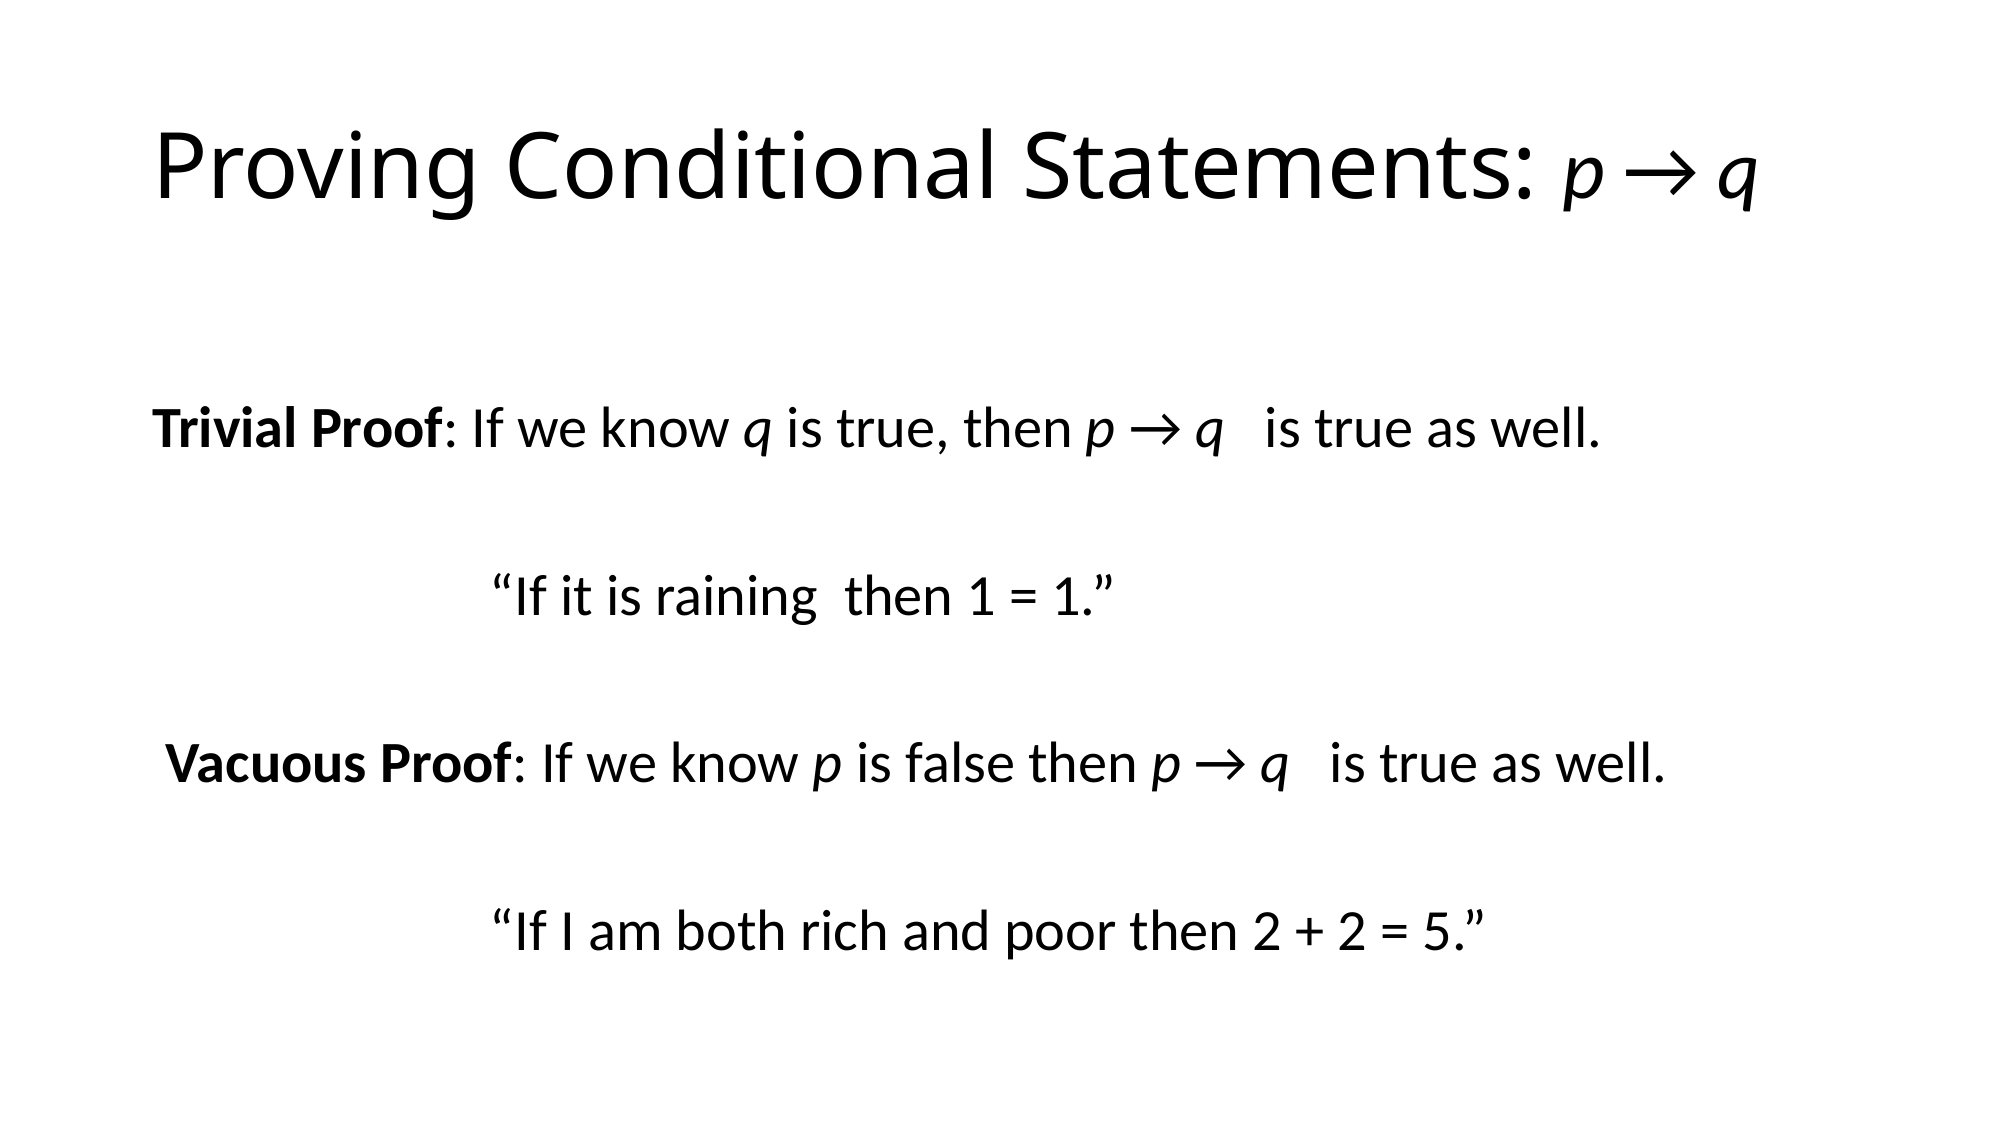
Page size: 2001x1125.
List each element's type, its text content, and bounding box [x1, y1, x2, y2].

list Trivial Proof: If we know q is true, then p → q is true as well. “If it is raining then 1 = 1.” Vacuous Proof: If we know p is false then p → q is true as well. “If I am both rich and poor then 2 + 2 = 5.” [137, 299, 1863, 1014]
title Proving Conditional Statements: p → q [137, 59, 1863, 278]
